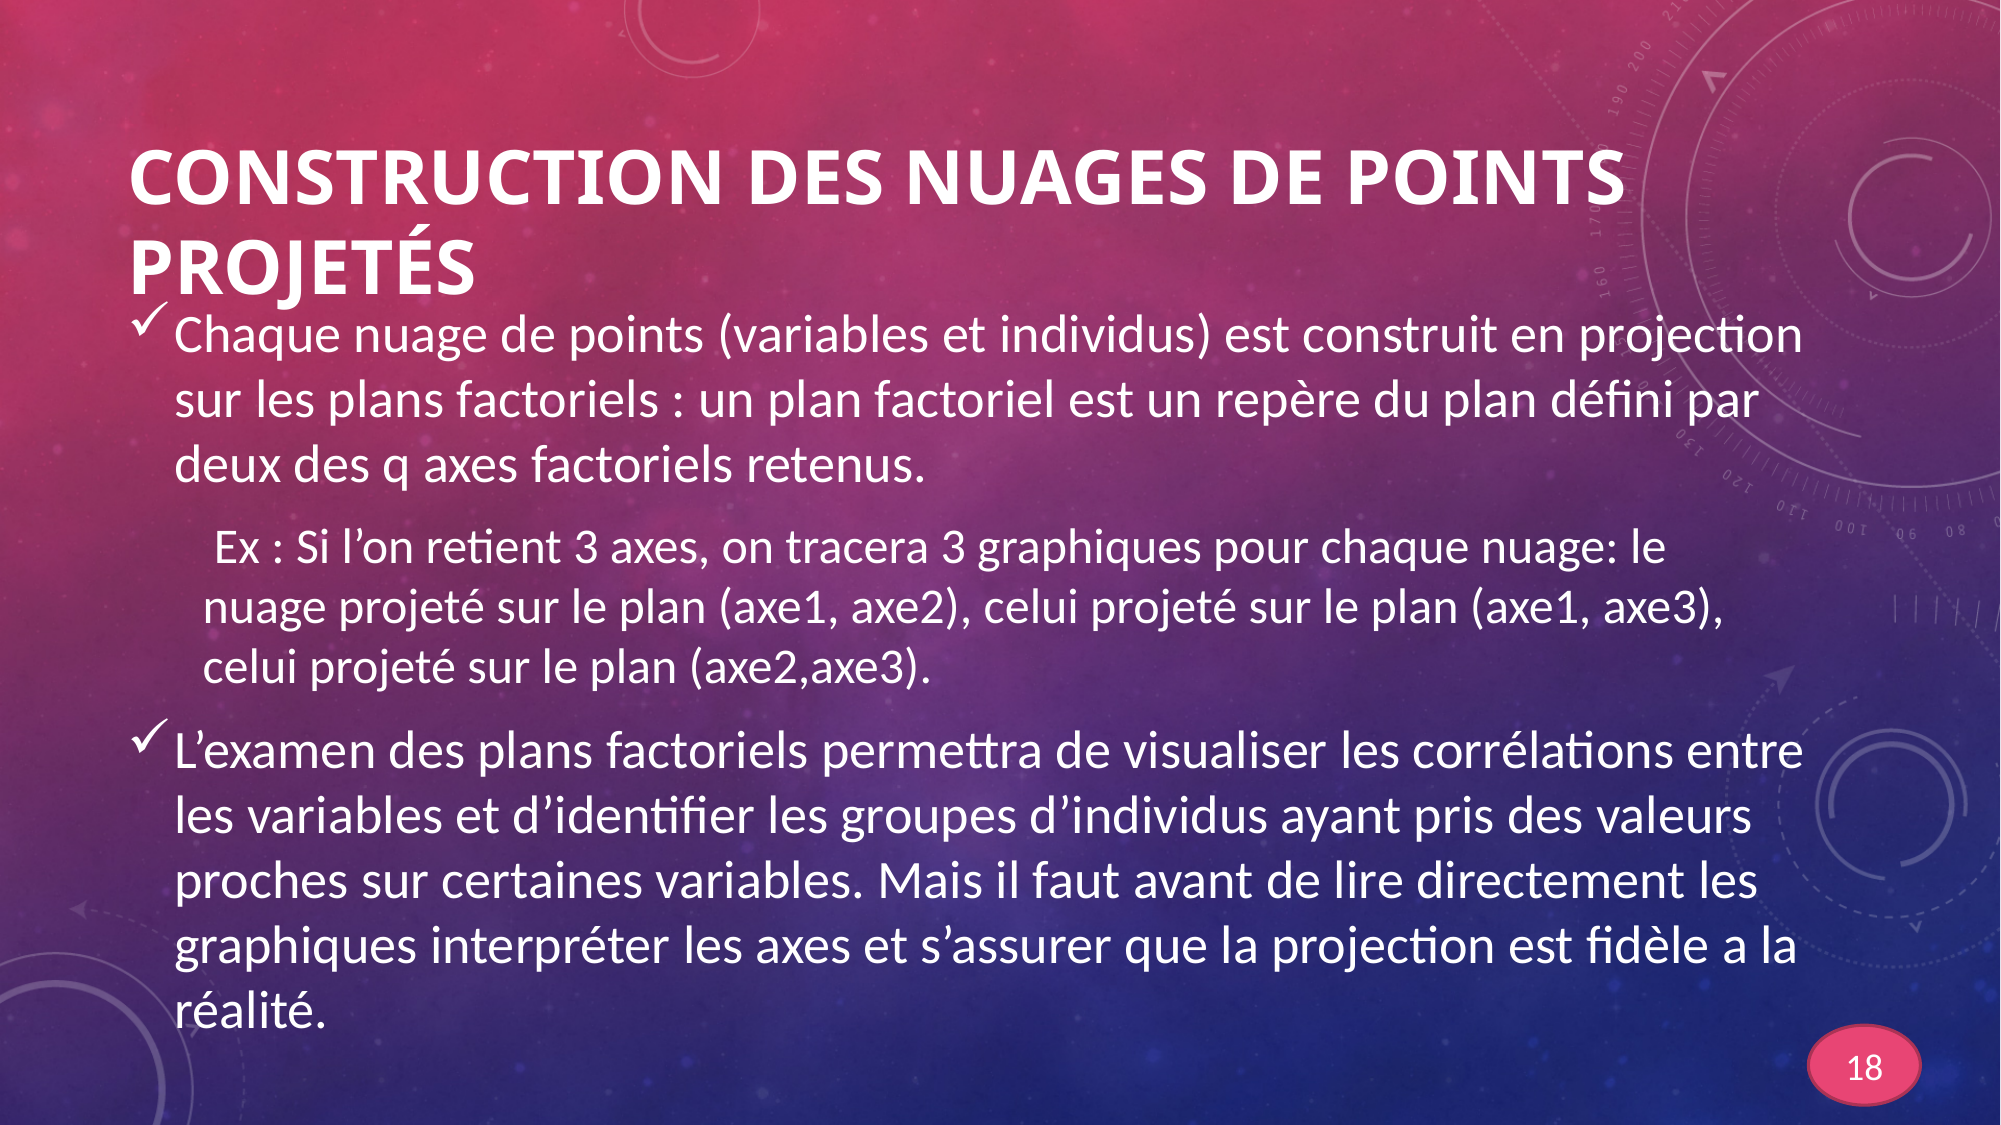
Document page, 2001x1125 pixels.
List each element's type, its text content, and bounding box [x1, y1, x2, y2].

title Construction des nuages de points projetés [112, 99, 1775, 290]
picture [0, 0, 2001, 1125]
list Chaque nuage de points (variables et individus) est construit en projection sur les plans factoriels : un plan factoriel est un repère du plan défini par deux des q axes factoriels retenus. Ex : Si l’on retient 3 axes, on tracera 3 graphiques pour chaque nuage: le nuage projeté sur le plan (axe1, axe2), celui projeté sur le plan (axe1, axe3), celui projeté sur le plan (axe2,axe3). L’examen des plans factoriels permettra de visualiser les corrélations entre les variables et d’identifier les groupes d’individus ayant pris des valeurs proches sur certaines variables. Mais il faut avant de lire directement les graphiques interpréter les axes et s’assurer que la projection est fidèle a la réalité. [112, 290, 1826, 1076]
text_box 18 [1806, 1023, 1923, 1107]
